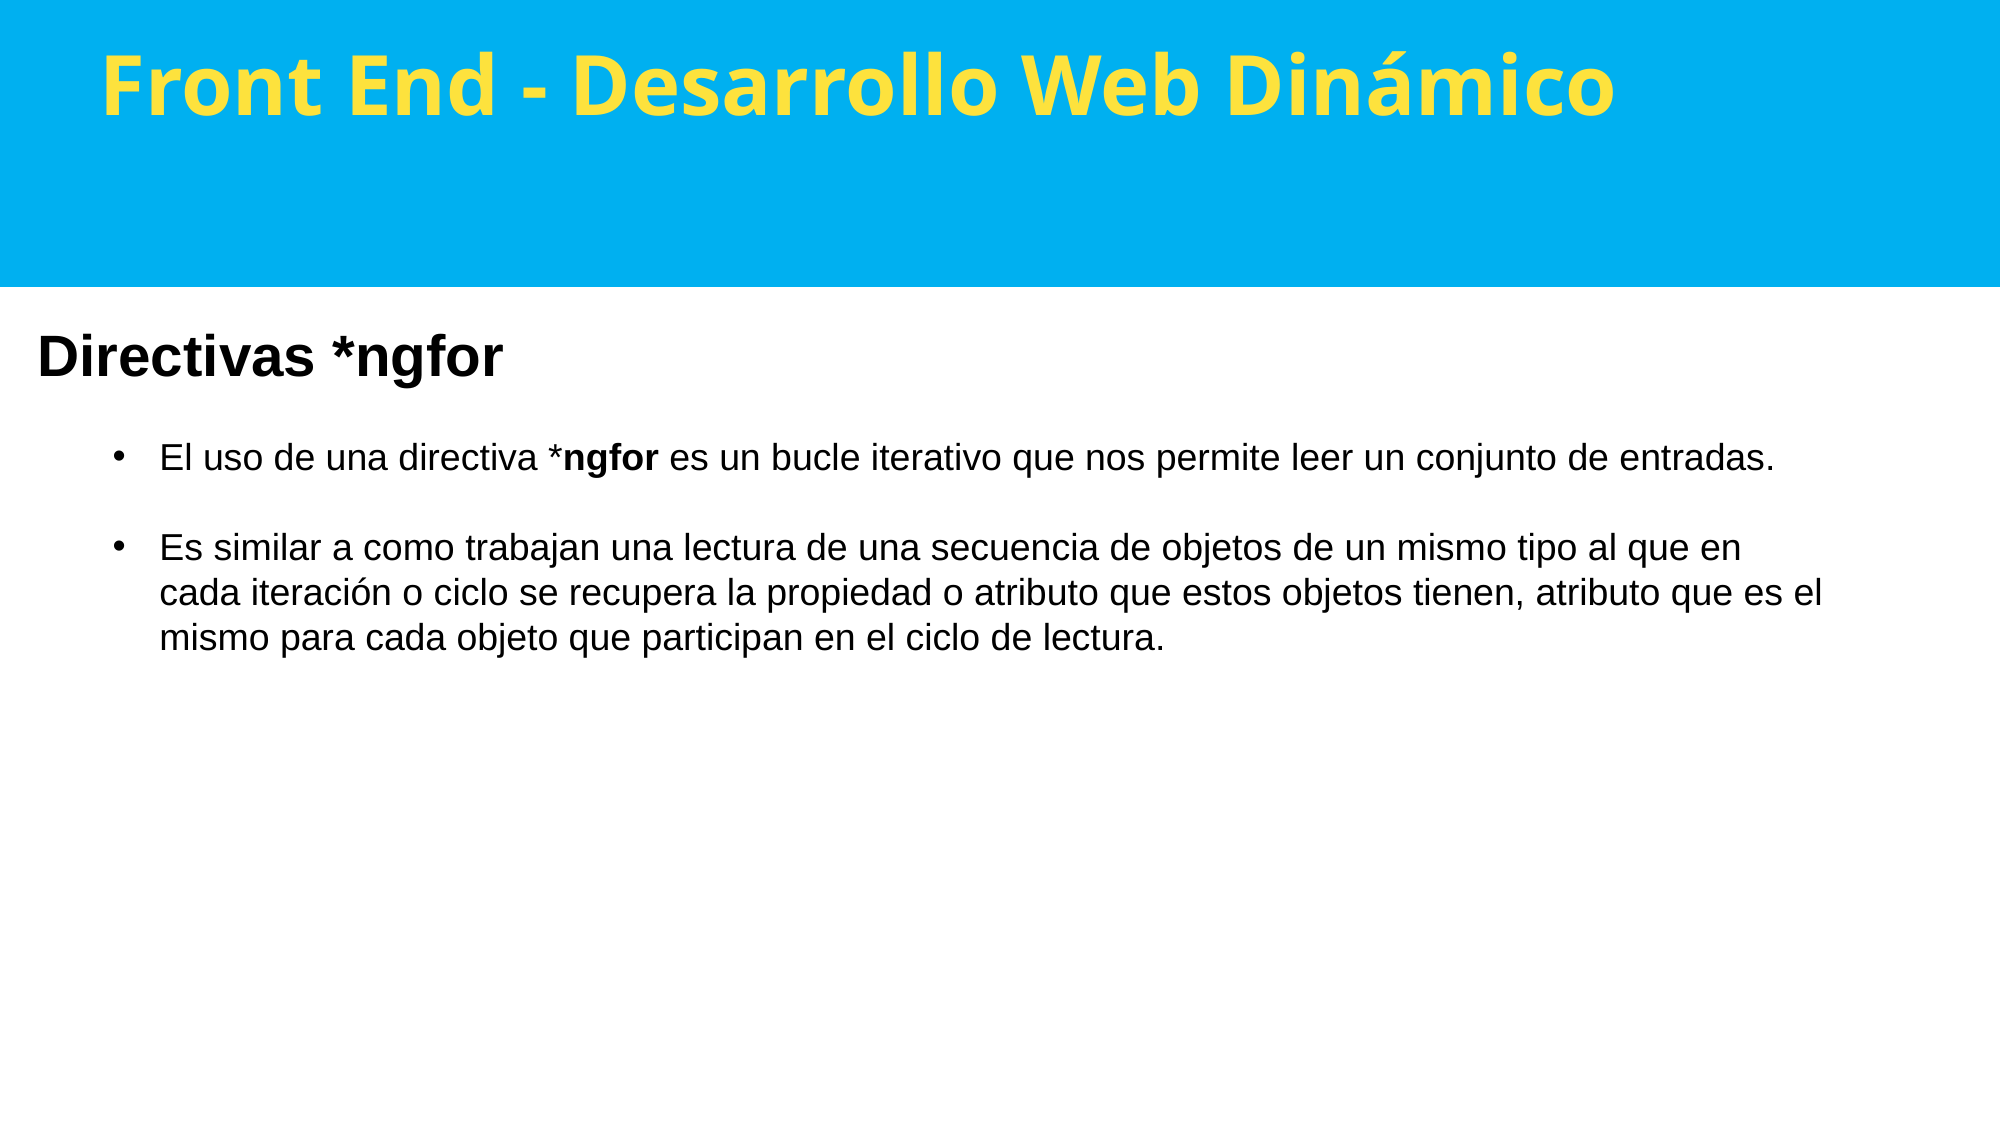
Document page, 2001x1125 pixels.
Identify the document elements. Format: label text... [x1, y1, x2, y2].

text_box Directivas *ngfor El uso de una directiva *ngfor es un bucle iterativo que nos permite leer un conjunto de entradas. Es similar a como trabajan una lectura de una secuencia de objetos de un mismo tipo al que en cada iteración o ciclo se recupera la propiedad o atributo que estos objetos tienen, atributo que es el mismo para cada objeto que participan en el ciclo de lectura. [17, 286, 1844, 690]
text_box [0, 0, 2000, 287]
text_box Front End - Desarrollo Web Dinámico [92, 24, 1901, 222]
